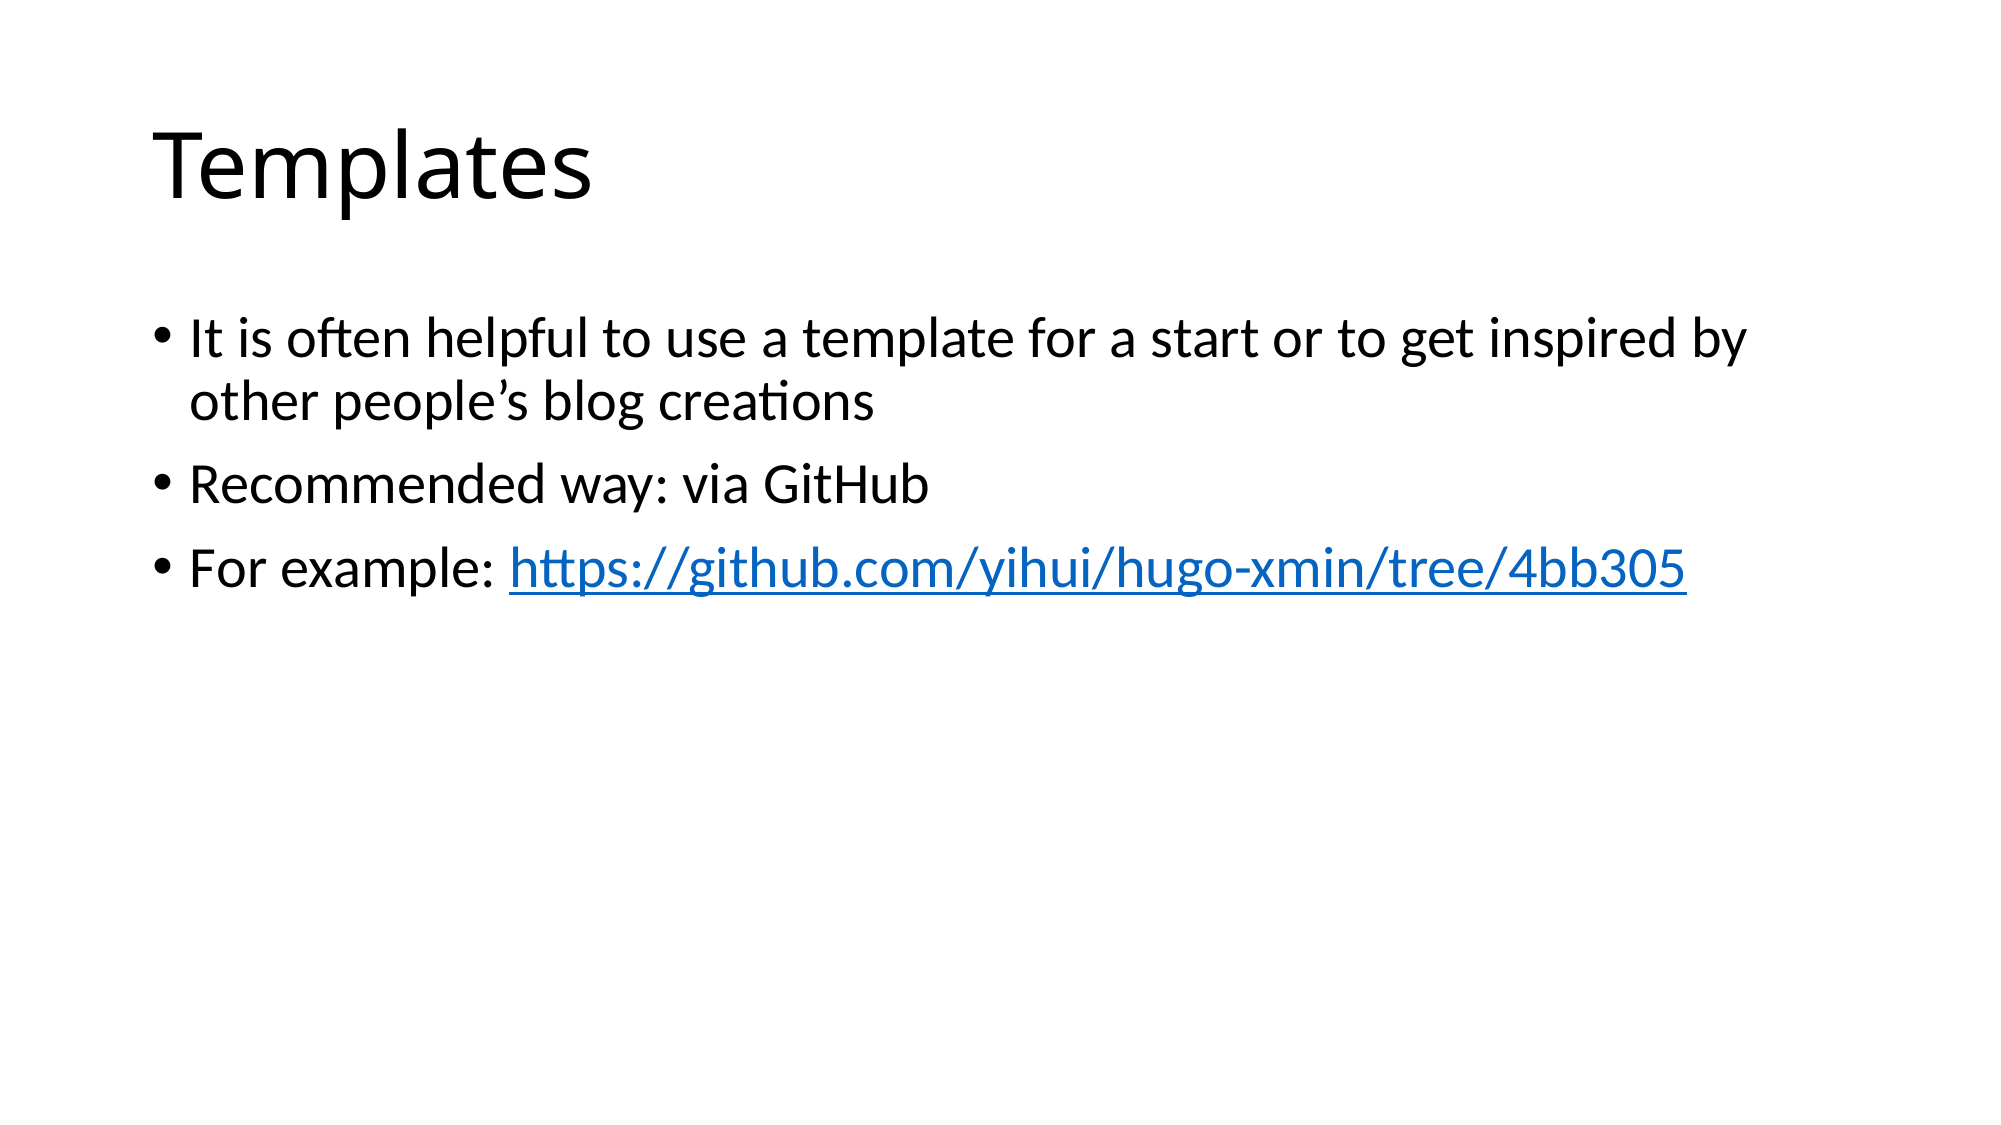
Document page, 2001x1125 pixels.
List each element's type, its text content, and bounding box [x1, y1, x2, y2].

list It is often helpful to use a template for a start or to get inspired by other people’s blog creations Recommended way: via GitHub For example: https://github.com/yihui/hugo-xmin/tree/4bb305 [137, 299, 1863, 1014]
title Templates [137, 59, 1863, 278]
